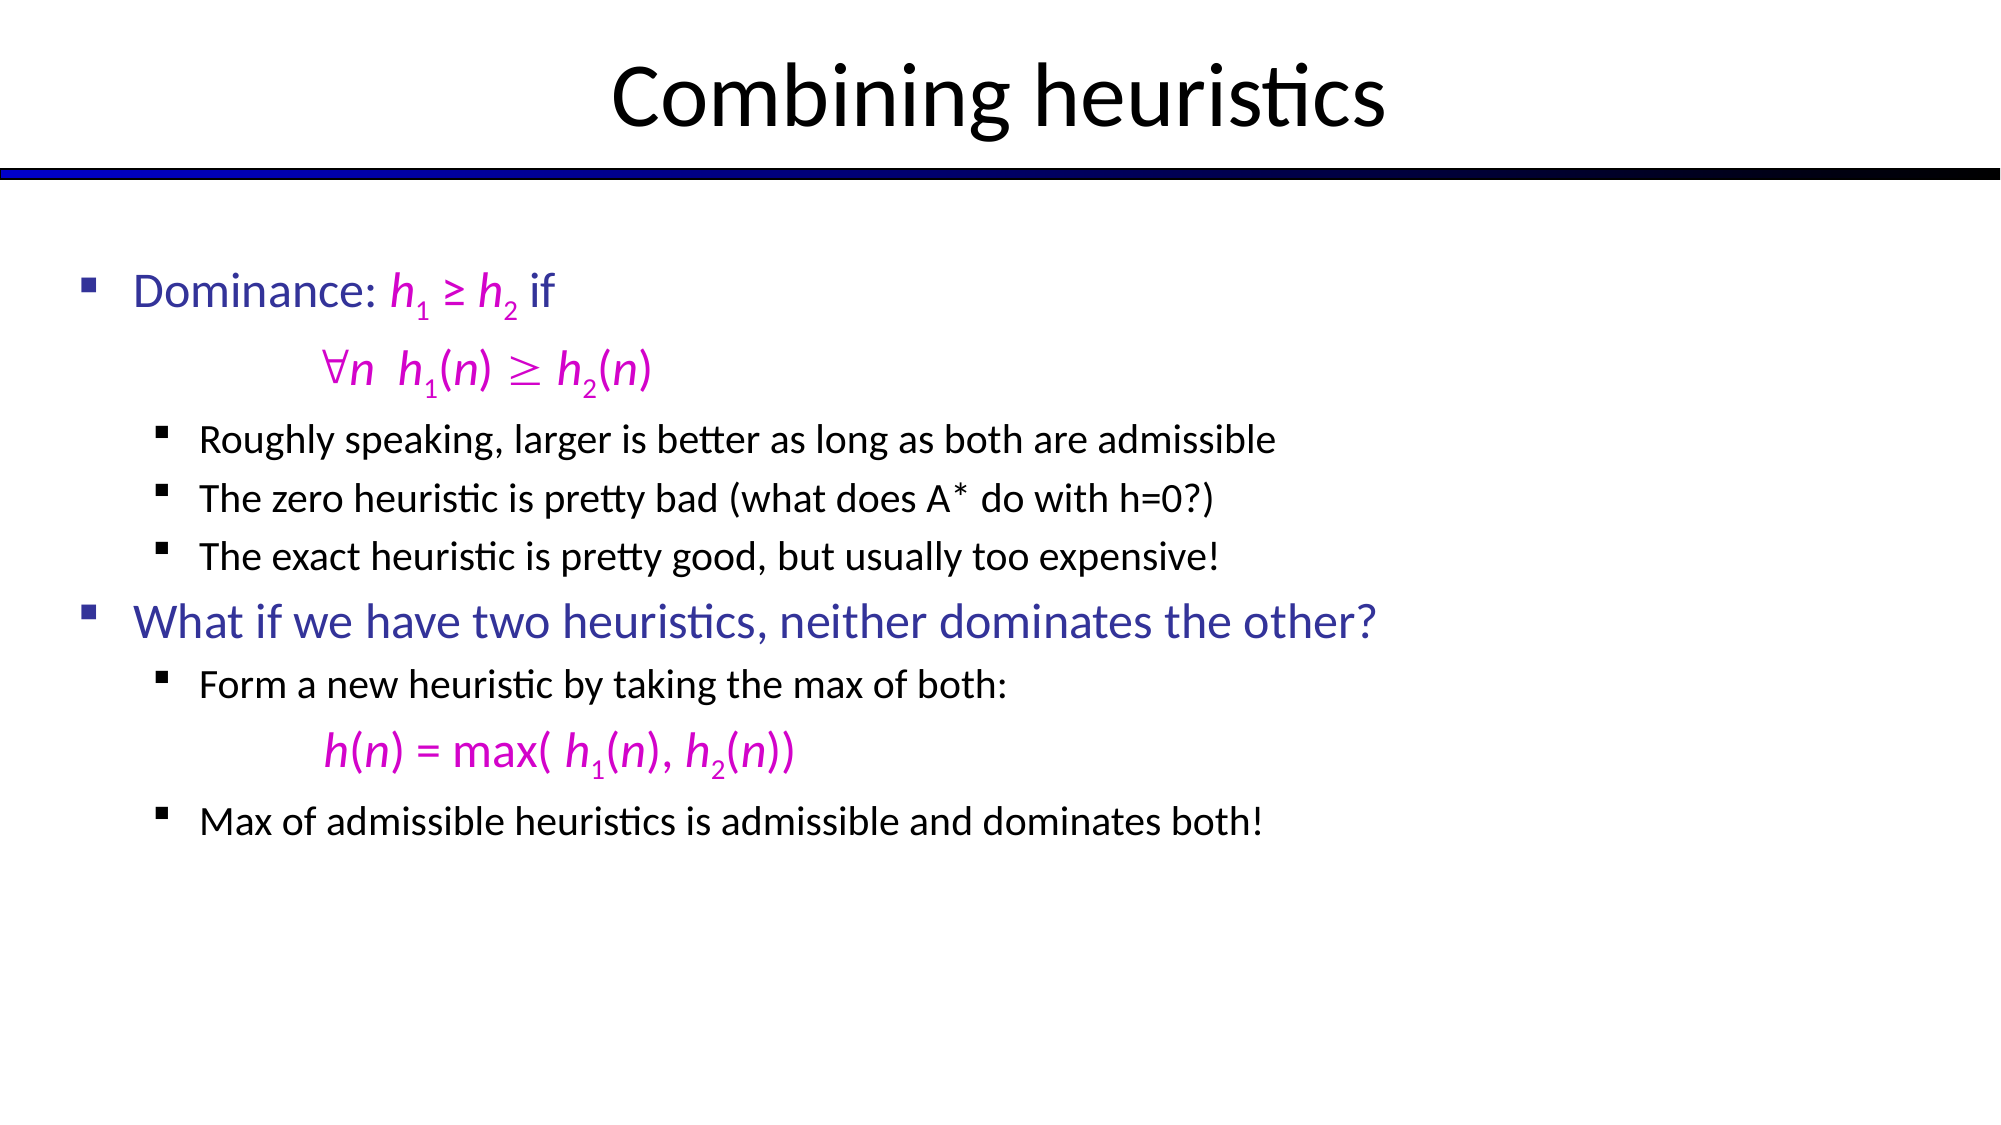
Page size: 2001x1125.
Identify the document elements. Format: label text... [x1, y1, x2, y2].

list Dominance: h1 ≥ h2 if n h1(n)  h2(n) Roughly speaking, larger is better as long as both are admissible The zero heuristic is pretty bad (what does A* do with h=0?) The exact heuristic is pretty good, but usually too expensive! What if we have two heuristics, neither dominates the other? Form a new heuristic by taking the max of both: h(n) = max( h1(n), h2(n)) Max of admissible heuristics is admissible and dominates both! [62, 249, 1877, 1063]
title Combining heuristics [0, 0, 2000, 184]
